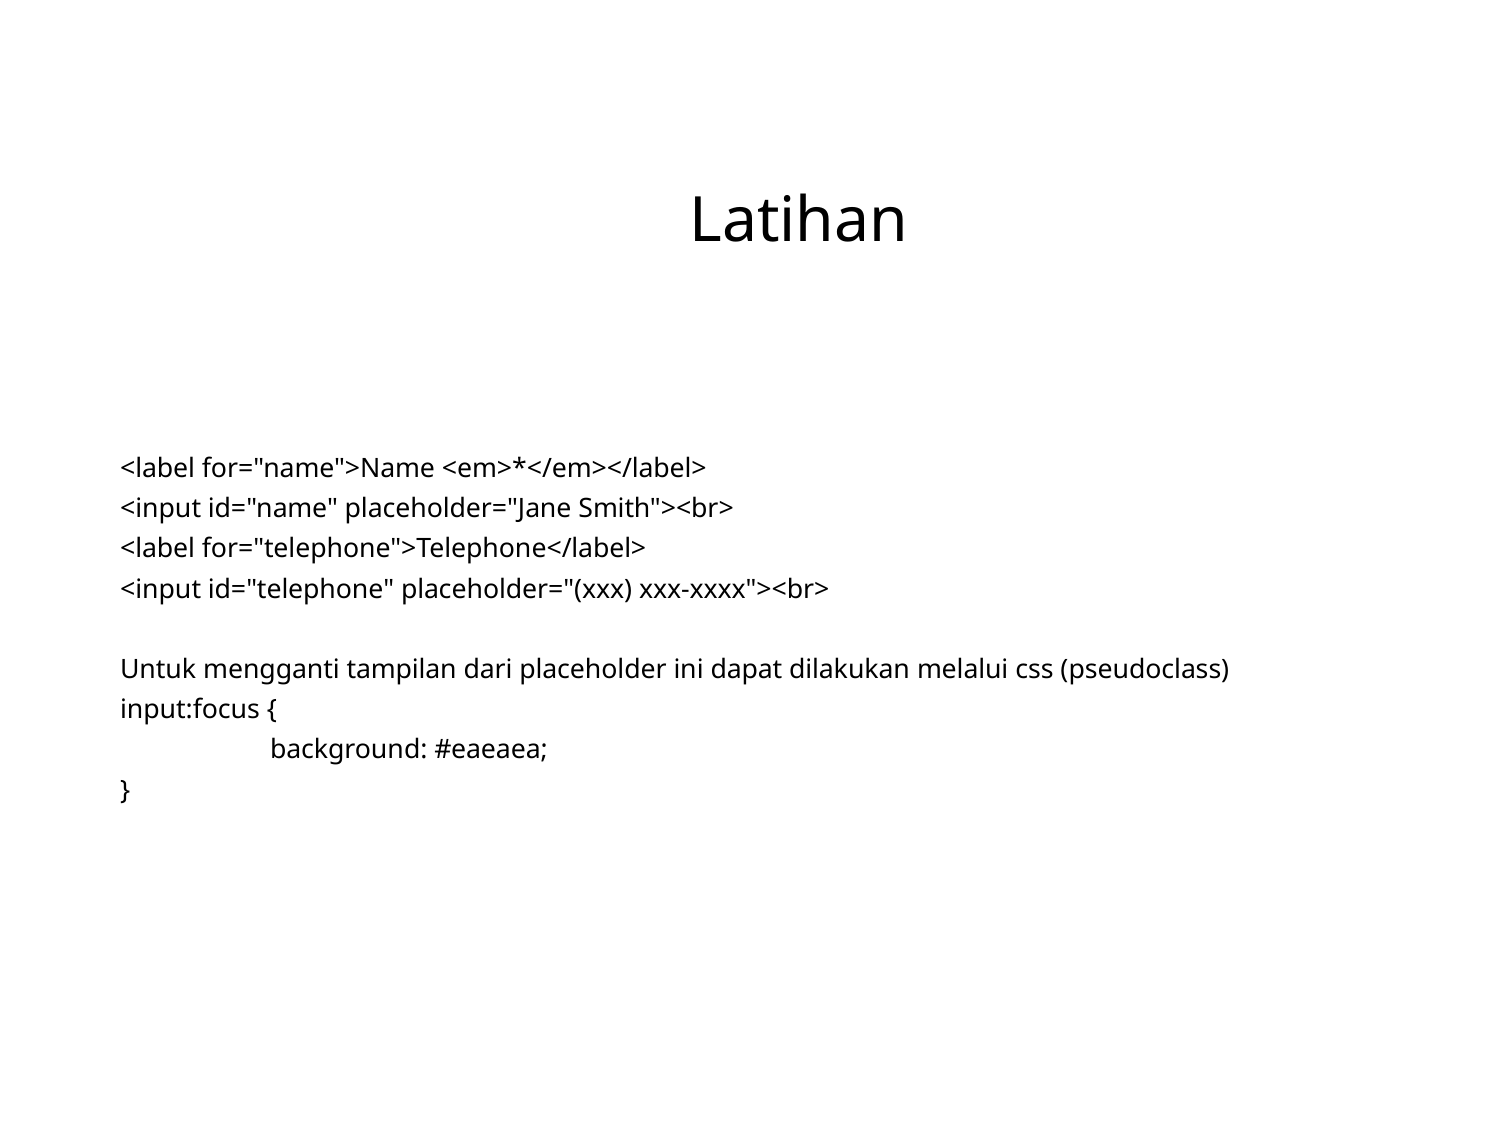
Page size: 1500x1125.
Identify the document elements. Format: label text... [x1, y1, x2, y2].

title Latihan [182, 136, 1416, 297]
list <label for="name">Name <em>*</em></label> <input id="name" placeholder="Jane Smith"><br> <label for="telephone">Telephone</label> <input id="telephone" placeholder="(xxx) xxx-xxxx"><br> Untuk mengganti tampilan dari placeholder ini dapat dilakukan melalui css (pseudoclass) input:focus { background: #eaeaea; } [109, 380, 1429, 882]
